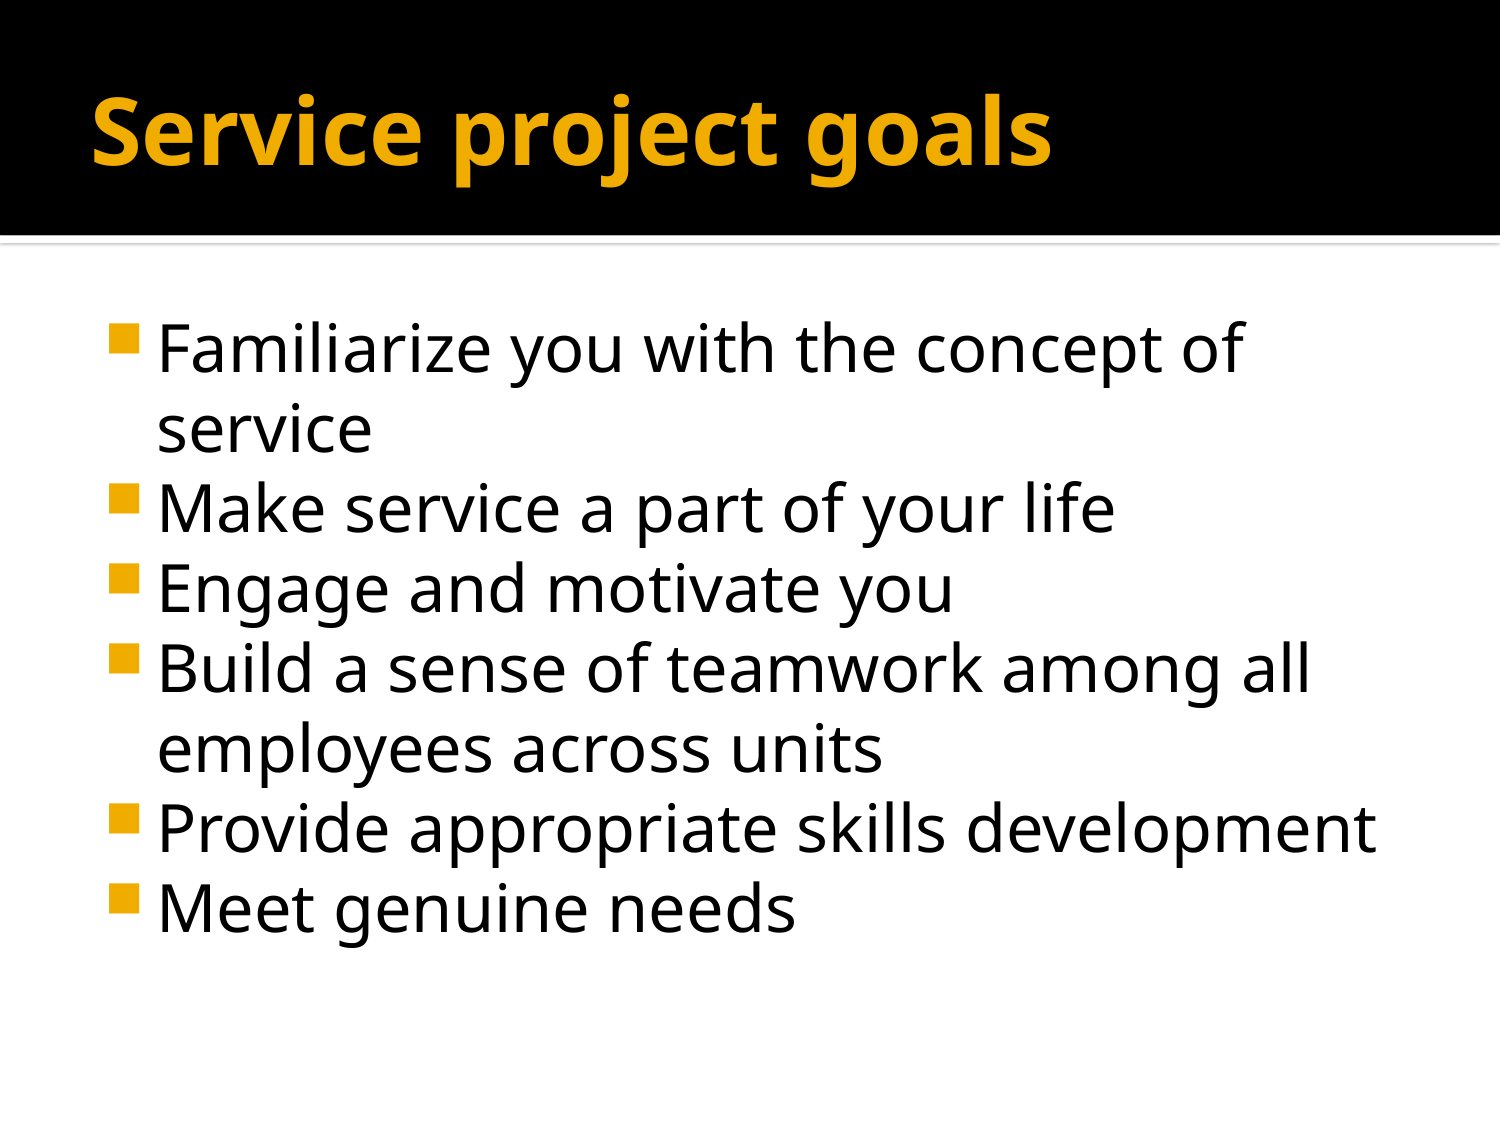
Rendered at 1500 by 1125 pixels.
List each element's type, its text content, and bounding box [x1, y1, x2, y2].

title Service project goals [75, 24, 1425, 231]
list Familiarize you with the concept of service Make service a part of your life Engage and motivate you Build a sense of teamwork among all employees across units Provide appropriate skills development Meet genuine needs [75, 291, 1425, 1050]
